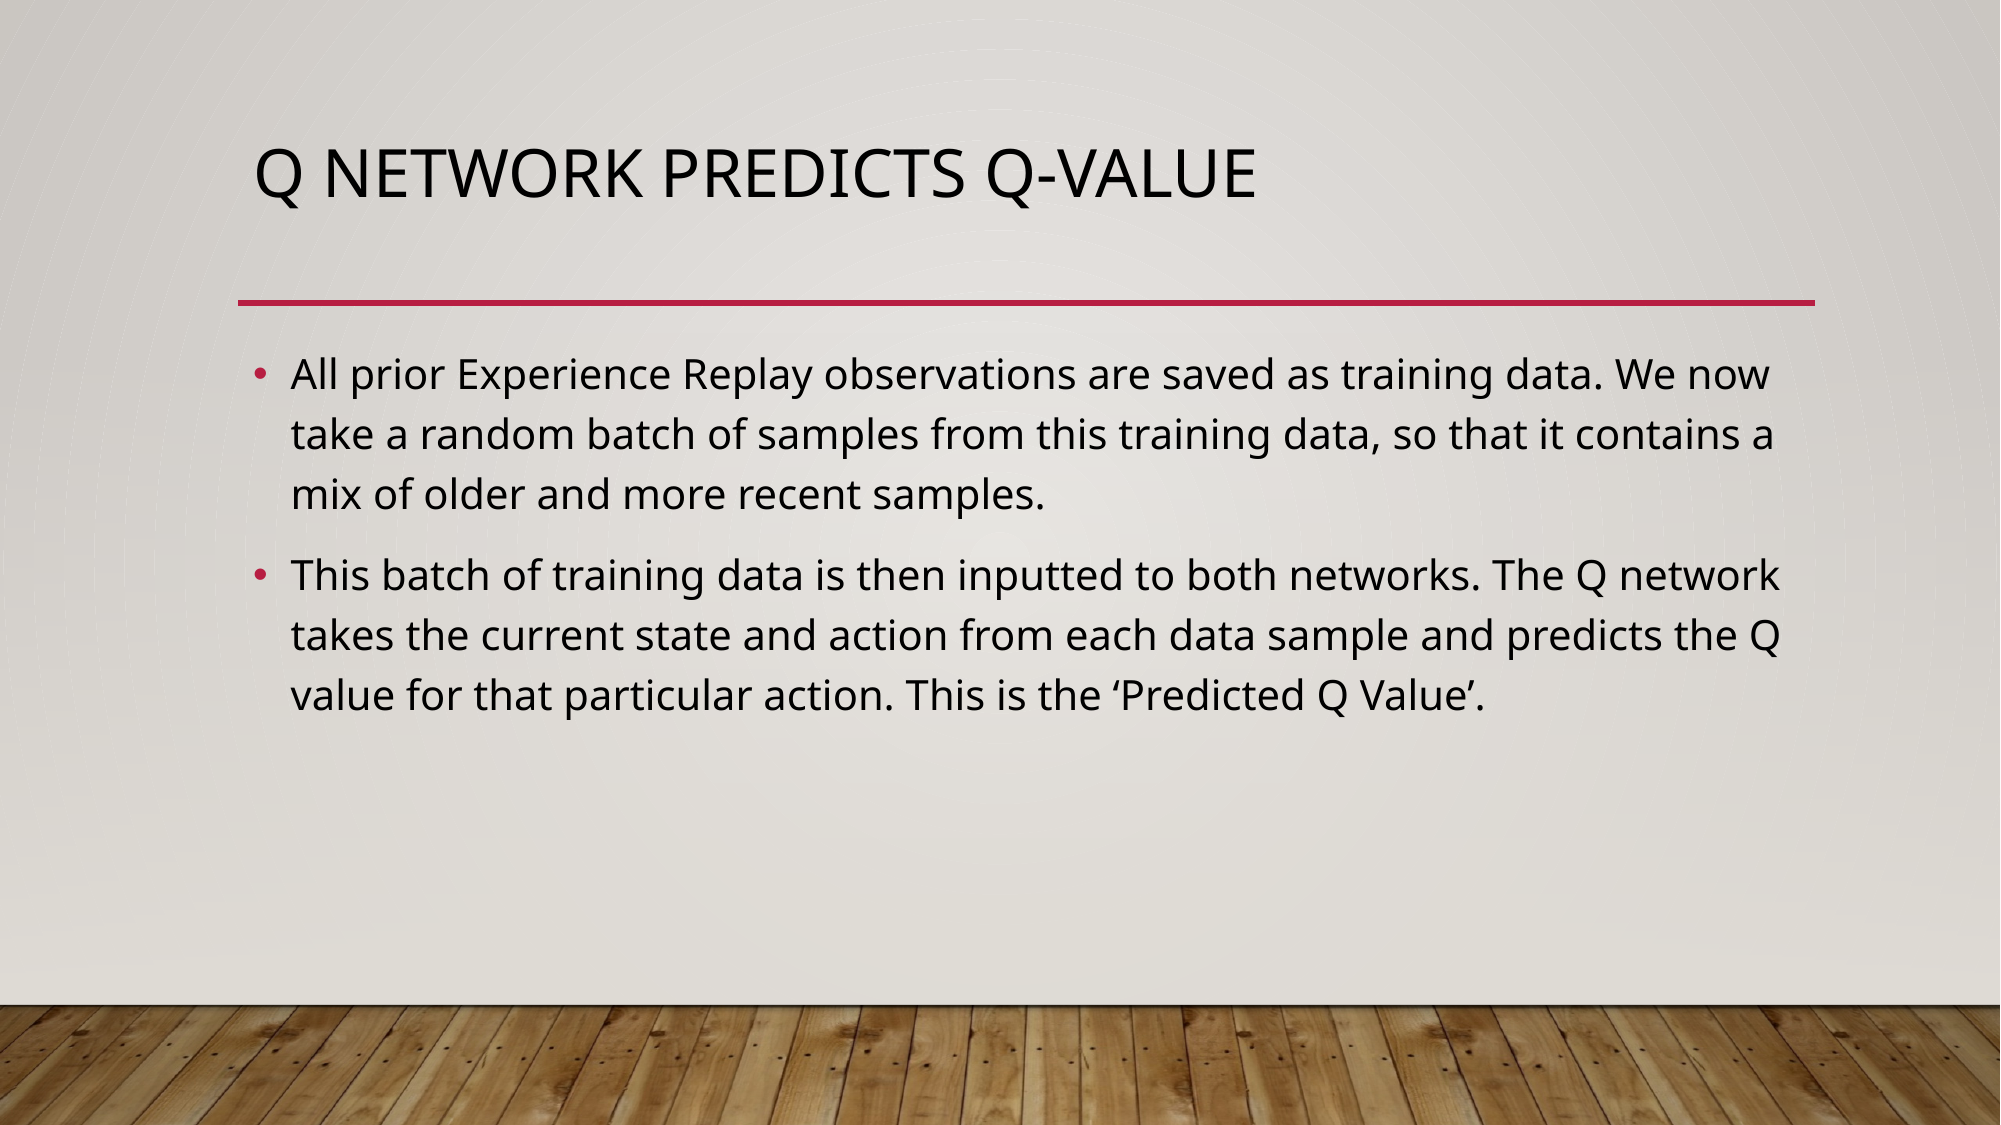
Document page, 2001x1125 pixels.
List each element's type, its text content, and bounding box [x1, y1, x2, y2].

picture [0, 1005, 2000, 1125]
list All prior Experience Replay observations are saved as training data. We now take a random batch of samples from this training data, so that it contains a mix of older and more recent samples. This batch of training data is then inputted to both networks. The Q network takes the current state and action from each data sample and predicts the Q value for that particular action. This is the ‘Predicted Q Value’. [238, 330, 1814, 897]
title Q Network predicts Q-value [238, 131, 1814, 305]
